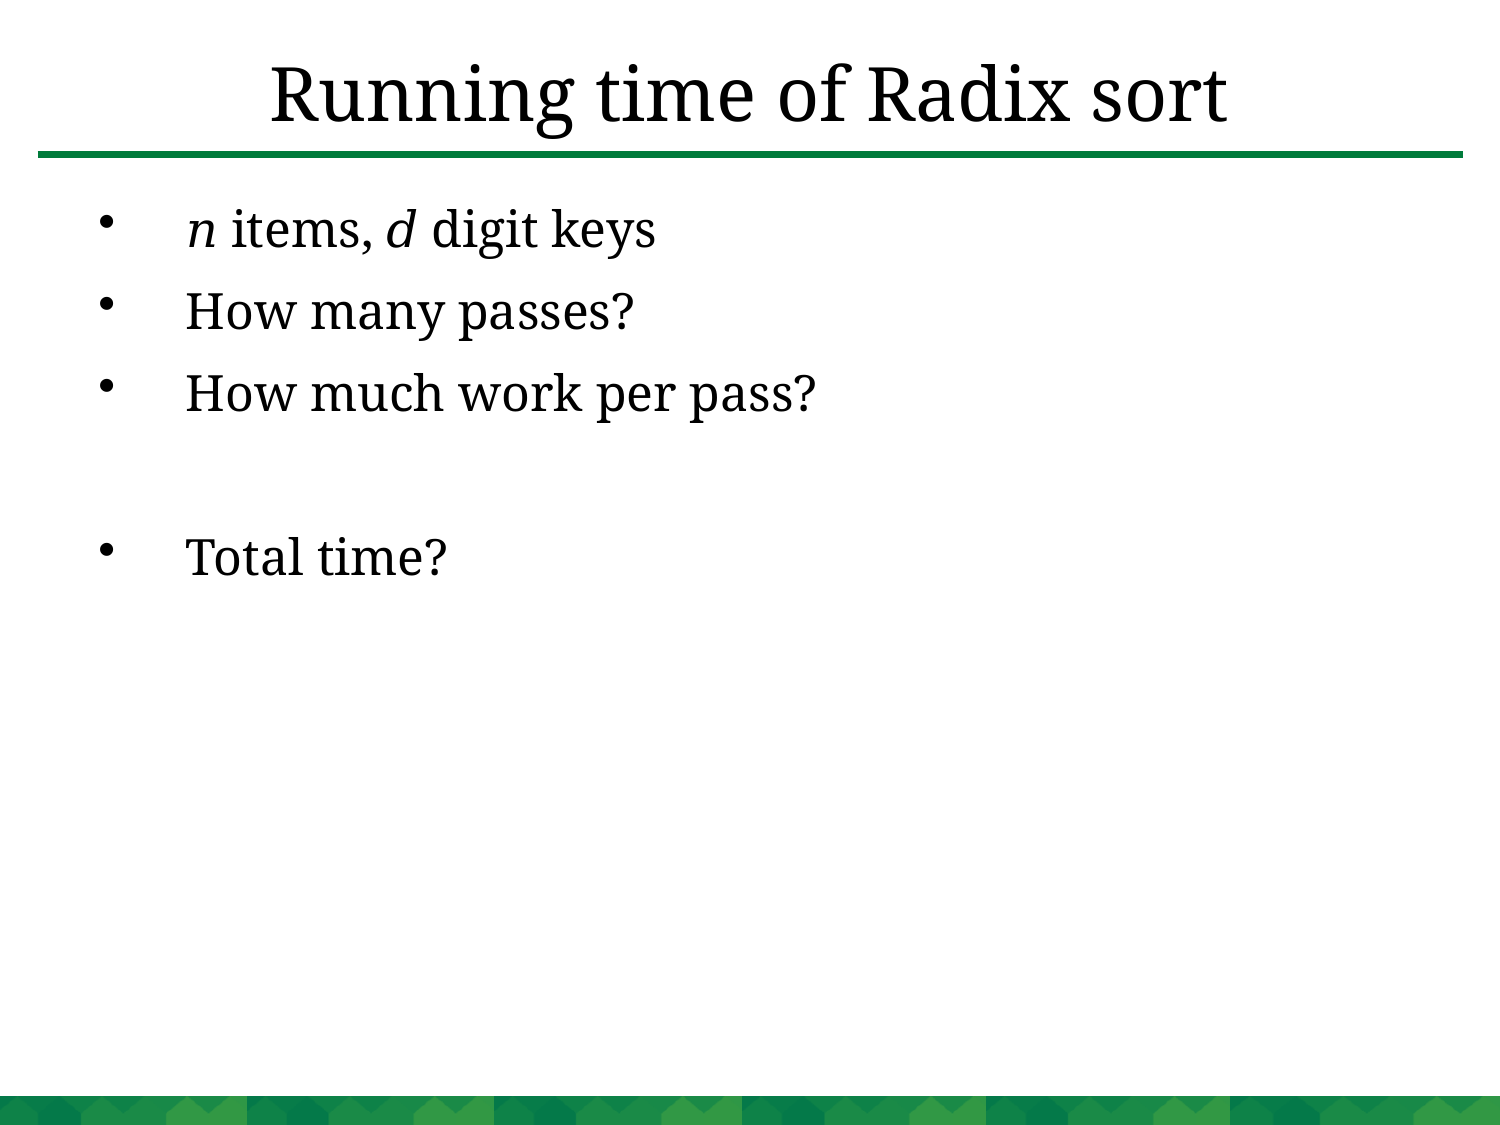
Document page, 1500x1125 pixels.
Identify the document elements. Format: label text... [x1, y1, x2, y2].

text_box Running time of Radix sort [36, 27, 1463, 155]
text_box 𝑛 items, 𝑑 digit keys How many passes? How much work per pass? Total time? [83, 177, 1355, 941]
picture [0, 1096, 1500, 1125]
